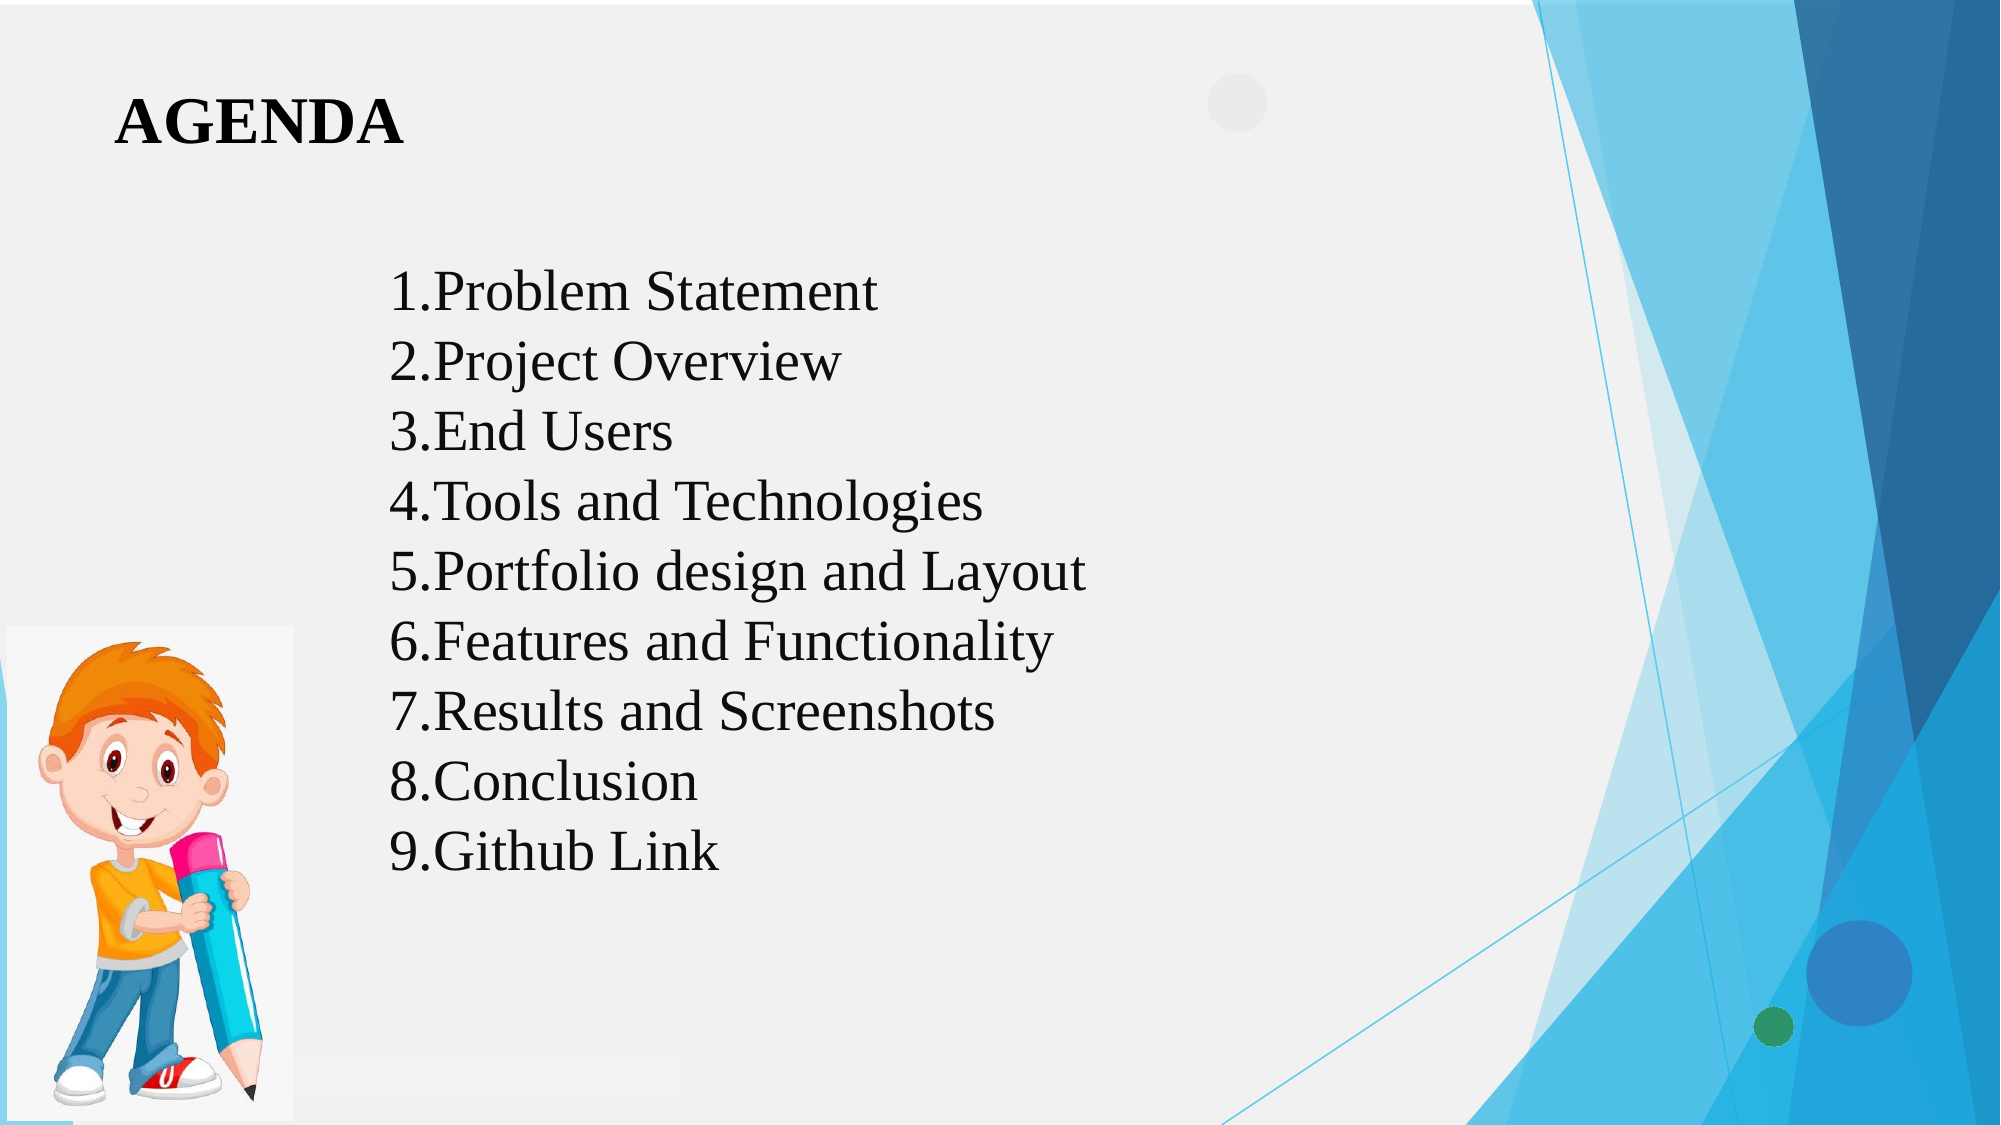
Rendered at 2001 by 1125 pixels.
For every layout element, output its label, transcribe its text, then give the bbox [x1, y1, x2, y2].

text_box Problem Statement Project Overview End Users Tools and Technologies Portfolio design and Layout Features and Functionality Results and Screenshots Conclusion Github Link [374, 174, 1200, 960]
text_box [1220, 0, 2000, 1125]
title AGENDA [112, 74, 500, 266]
text_box [1207, 84, 1215, 123]
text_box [7, 626, 685, 1121]
text_box [0, 4, 1215, 1125]
picture [1752, 1005, 1794, 1048]
